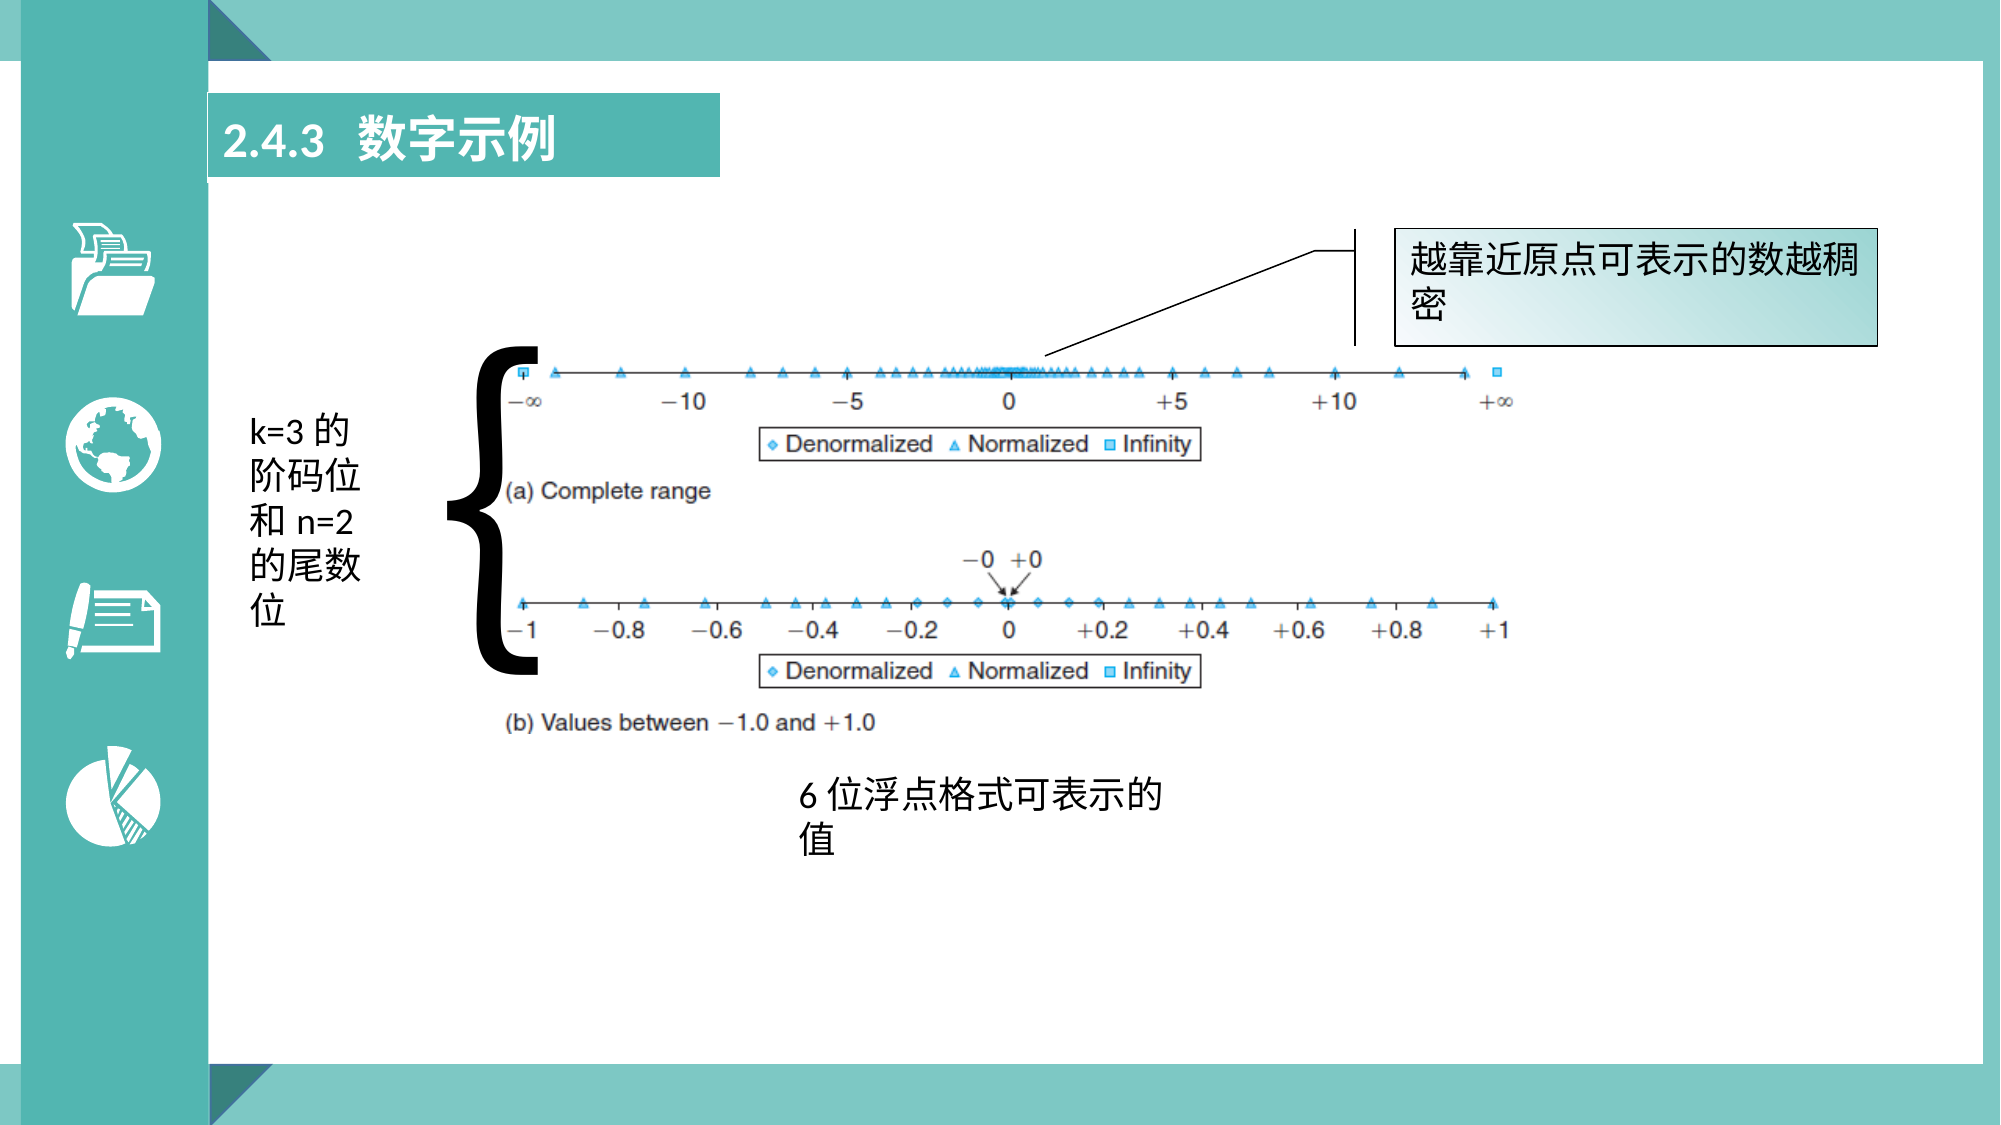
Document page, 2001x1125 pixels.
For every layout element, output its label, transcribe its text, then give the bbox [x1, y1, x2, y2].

table_header 2.4.3 数字示例 [208, 93, 720, 177]
text_box ｛ [189, 288, 603, 719]
text_box 越靠近原点可表示的数越稠密 [1395, 228, 1878, 347]
text_box k=3的阶码位和n=2的尾数位 [234, 399, 403, 640]
text_box 6位浮点格式可表示的值 [783, 763, 1217, 869]
picture [476, 352, 1524, 735]
